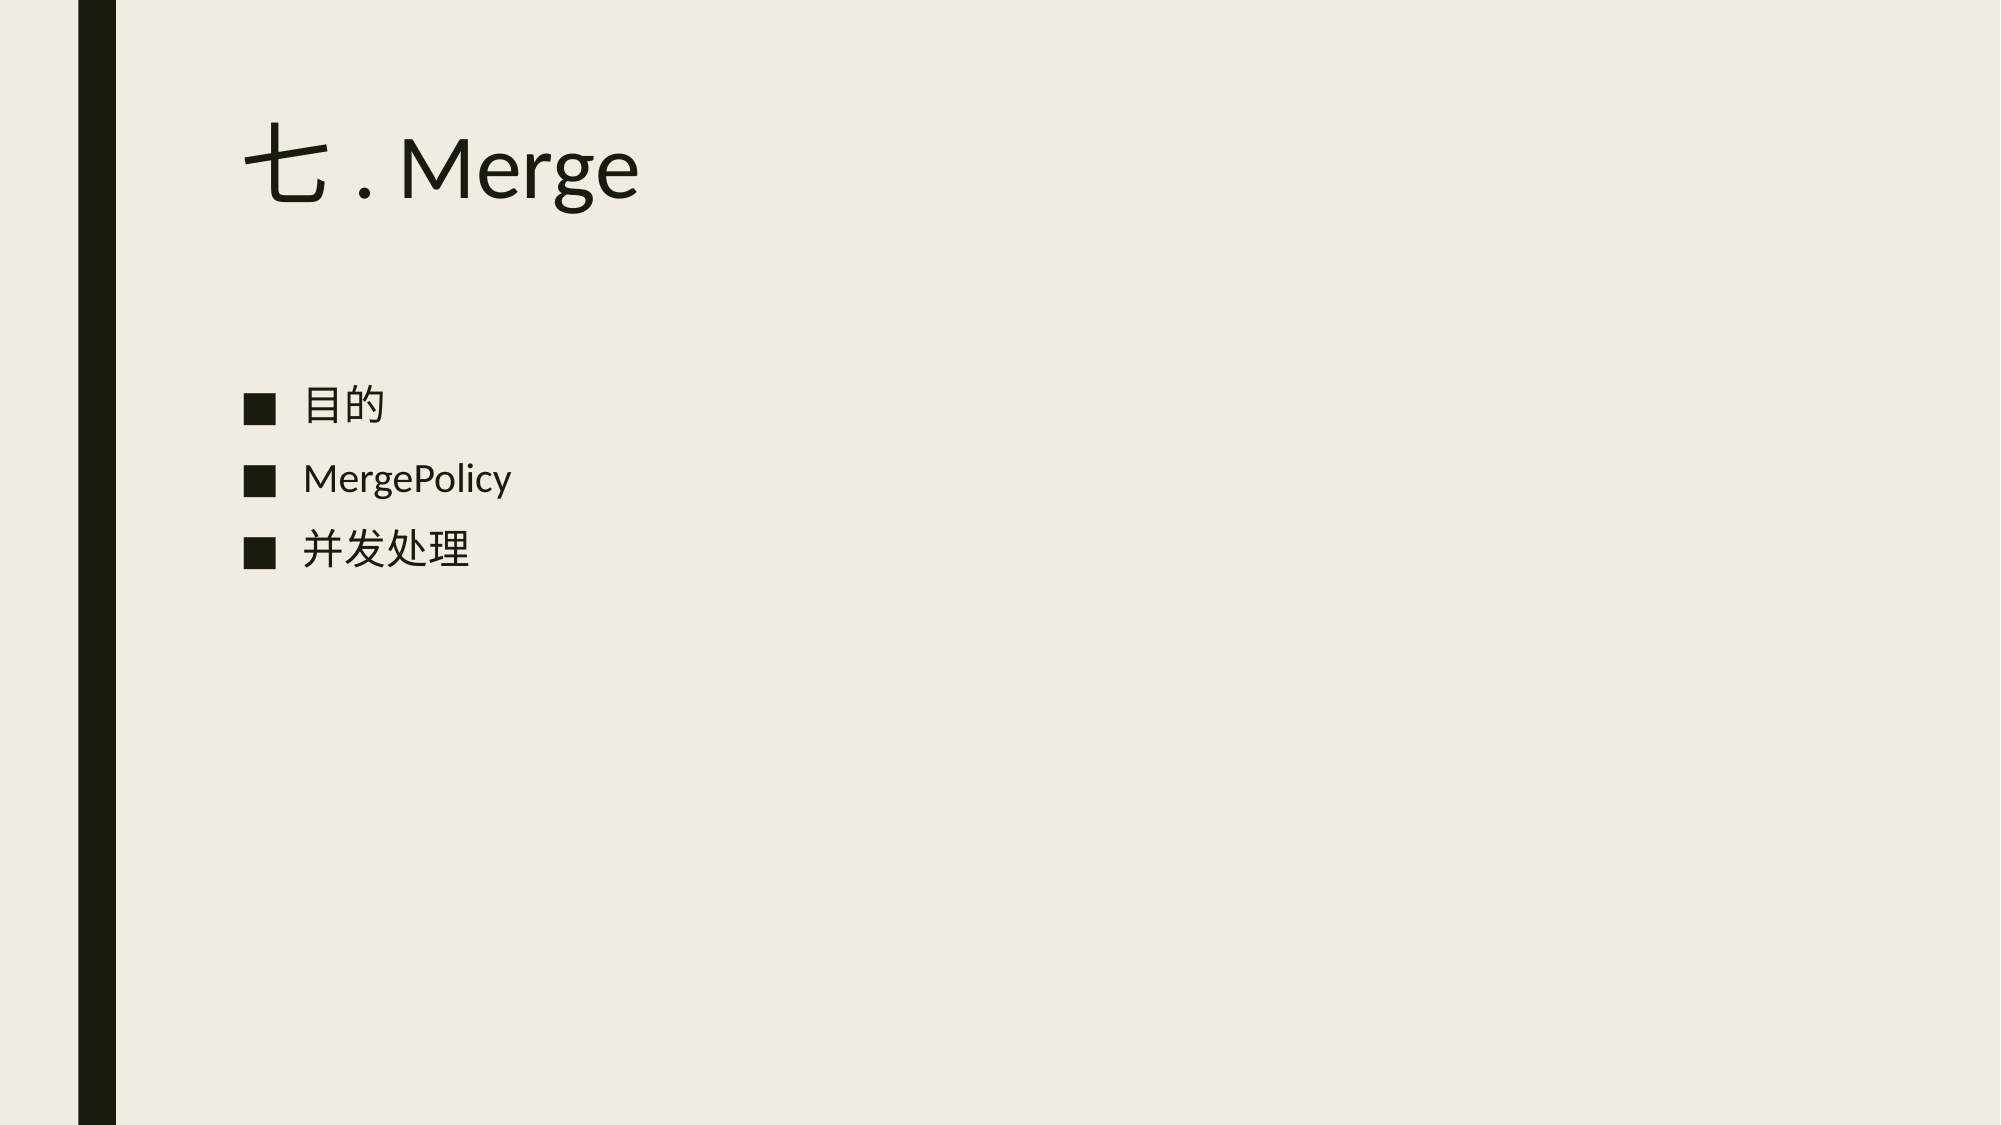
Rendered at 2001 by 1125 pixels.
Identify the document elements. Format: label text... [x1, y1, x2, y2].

title 七. Merge [225, 112, 1800, 357]
list 目的 MergePolicy 并发处理 [225, 375, 1800, 963]
